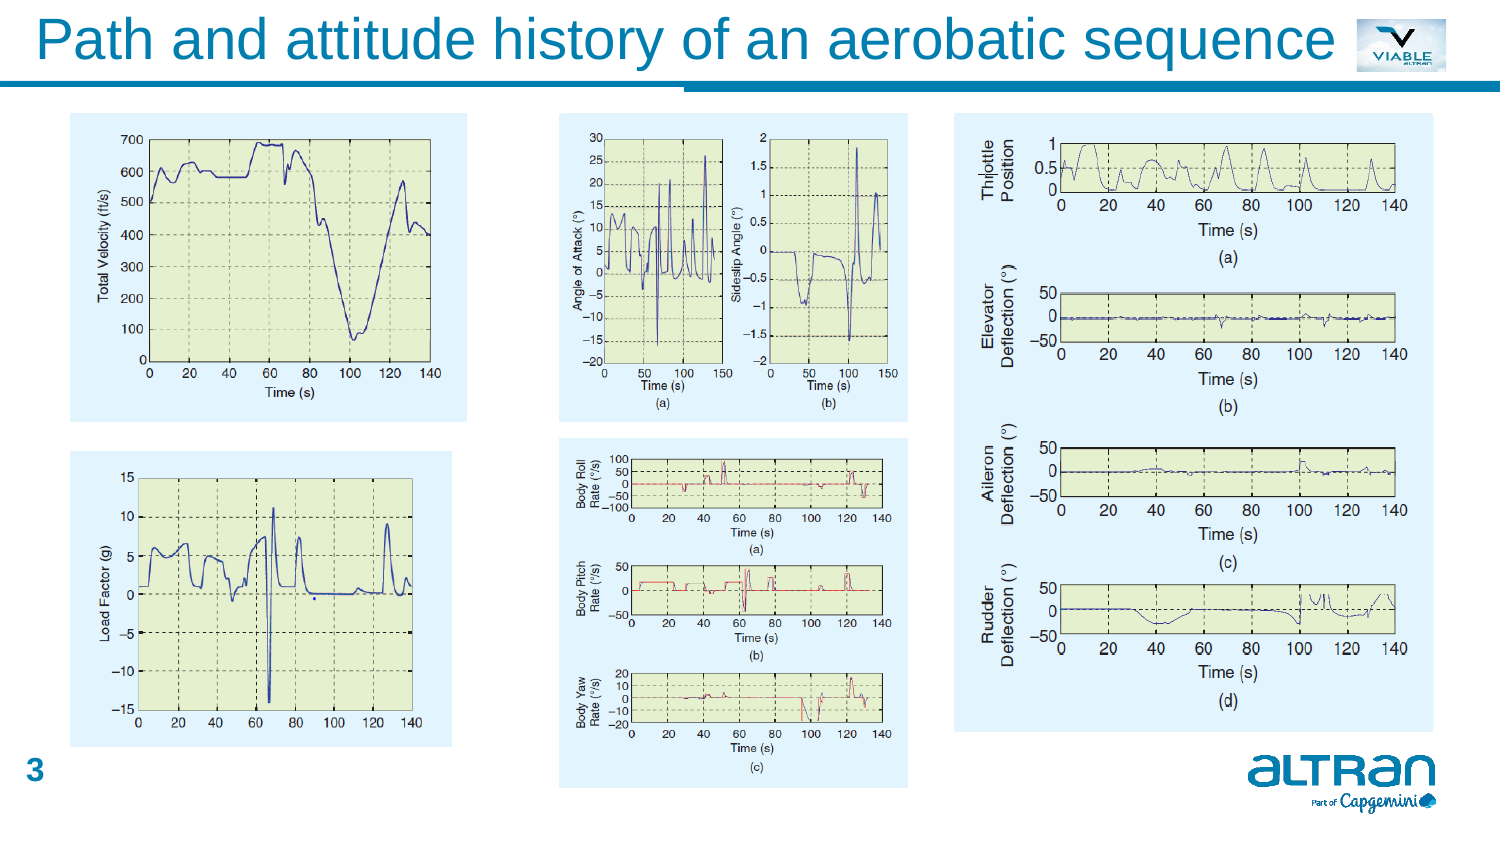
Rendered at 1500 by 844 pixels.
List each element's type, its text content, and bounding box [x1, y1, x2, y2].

title Path and attitude history of an aerobatic sequence [35, 8, 1500, 155]
picture [954, 113, 1434, 732]
picture [70, 451, 452, 747]
picture [558, 438, 908, 789]
picture [558, 113, 908, 422]
slide_number 3 [0, 746, 71, 788]
picture [1238, 735, 1447, 824]
picture [70, 113, 467, 422]
